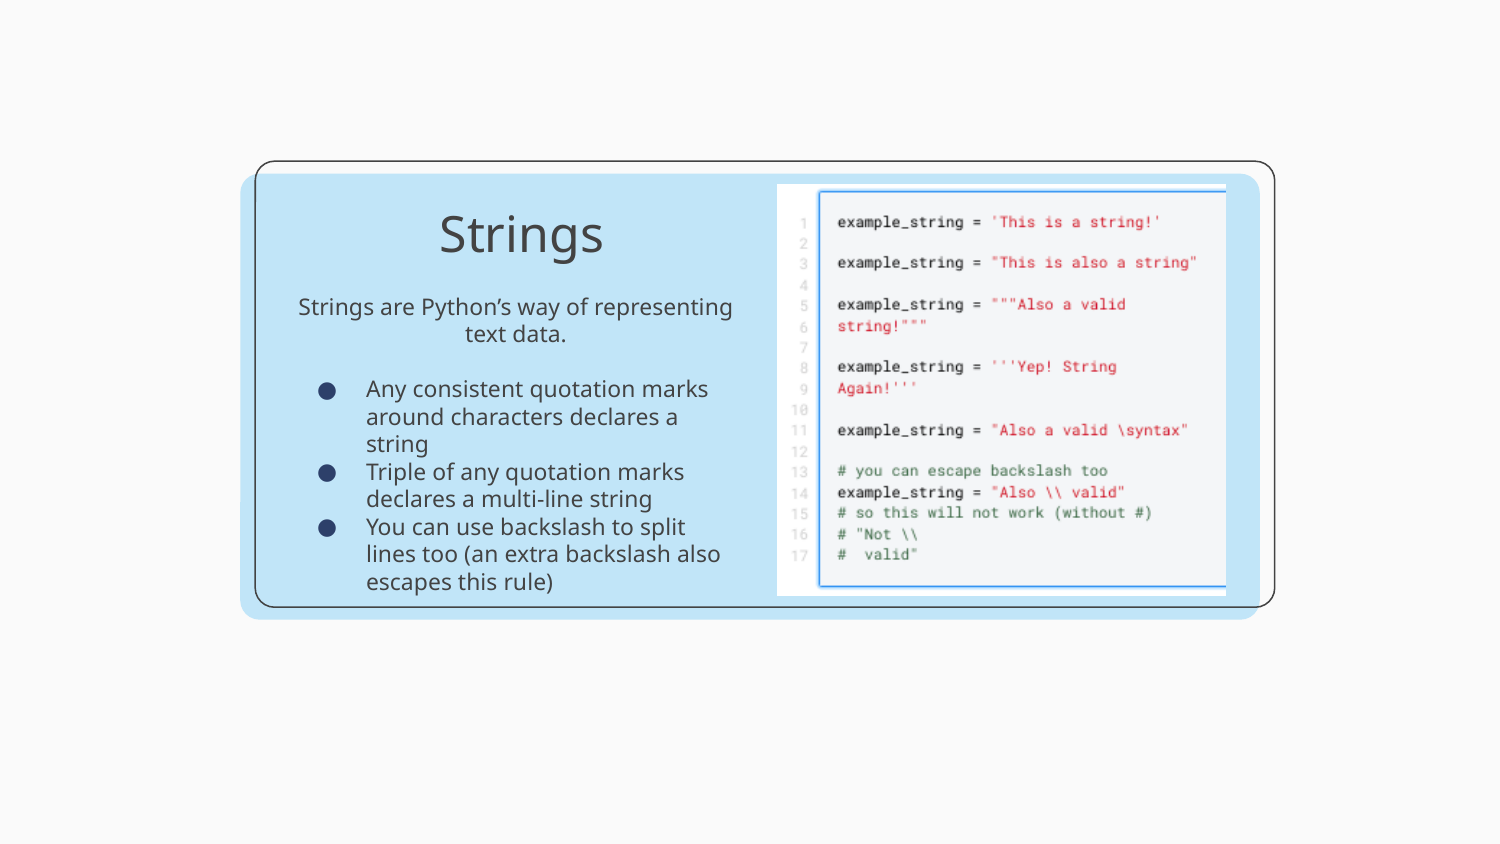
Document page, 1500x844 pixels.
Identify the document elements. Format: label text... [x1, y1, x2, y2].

subtitle Strings are Python’s way of representing text data. Any consistent quotation marks around characters declares a string Triple of any quotation marks declares a multi-line string You can use backslash to split lines too (an extra backslash also escapes this rule) [276, 277, 769, 419]
picture [776, 184, 1226, 596]
title Strings [349, 214, 696, 277]
